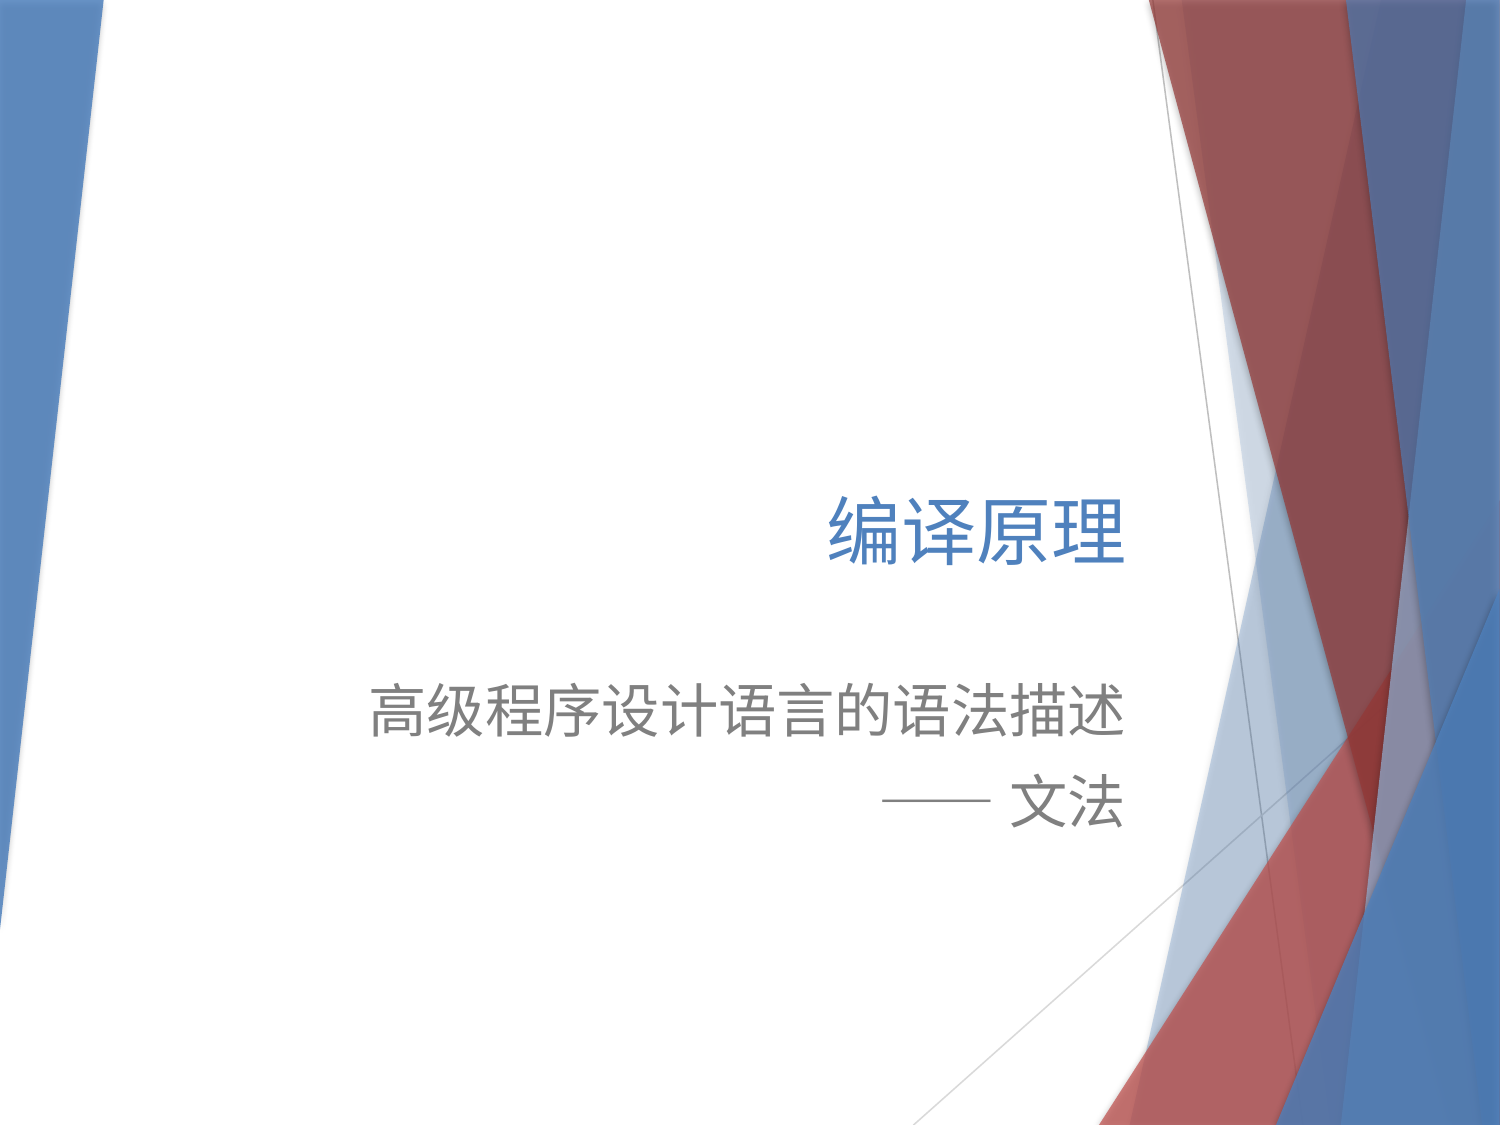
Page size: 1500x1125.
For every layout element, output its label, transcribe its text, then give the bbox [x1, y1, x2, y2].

subtitle 高级程序设计语言的语法描述 ——文法 [185, 664, 1141, 845]
title 编译原理 [185, 394, 1141, 664]
